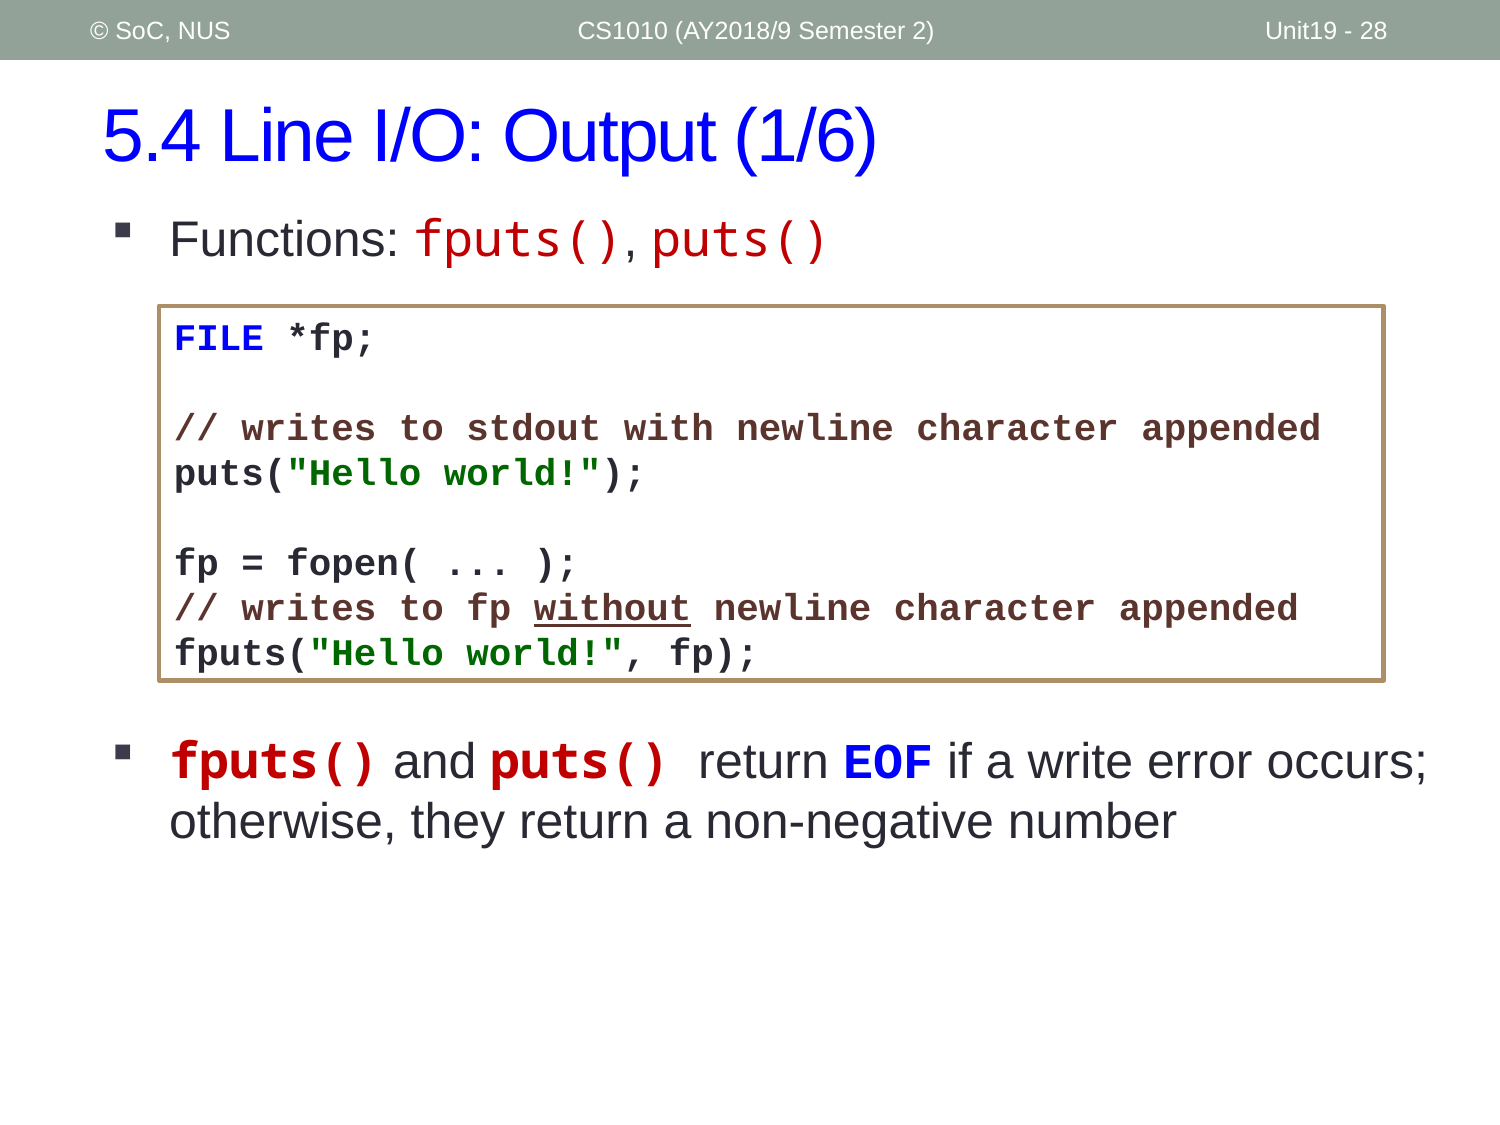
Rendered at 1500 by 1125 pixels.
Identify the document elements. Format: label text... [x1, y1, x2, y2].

text_box FILE *fp; // writes to stdout with newline character appended puts("Hello world!"); fp = fopen( ... ); // writes to fp without newline character appended fputs("Hello world!", fp); [157, 304, 1386, 683]
footer CS1010 (AY2018/9 Semester 2) [562, 3, 1238, 57]
slide_number © SoC, NUS [75, 3, 550, 57]
text_box fputs() and puts() return EOF if a write error occurs; otherwise, they return a non-negative number [96, 720, 1447, 900]
slide_number Unit19 - 28 [1250, 3, 1425, 57]
list Functions: fputs(), puts() [96, 199, 1447, 304]
title 5.4 Line I/O: Output (1/6) [87, 62, 1463, 200]
